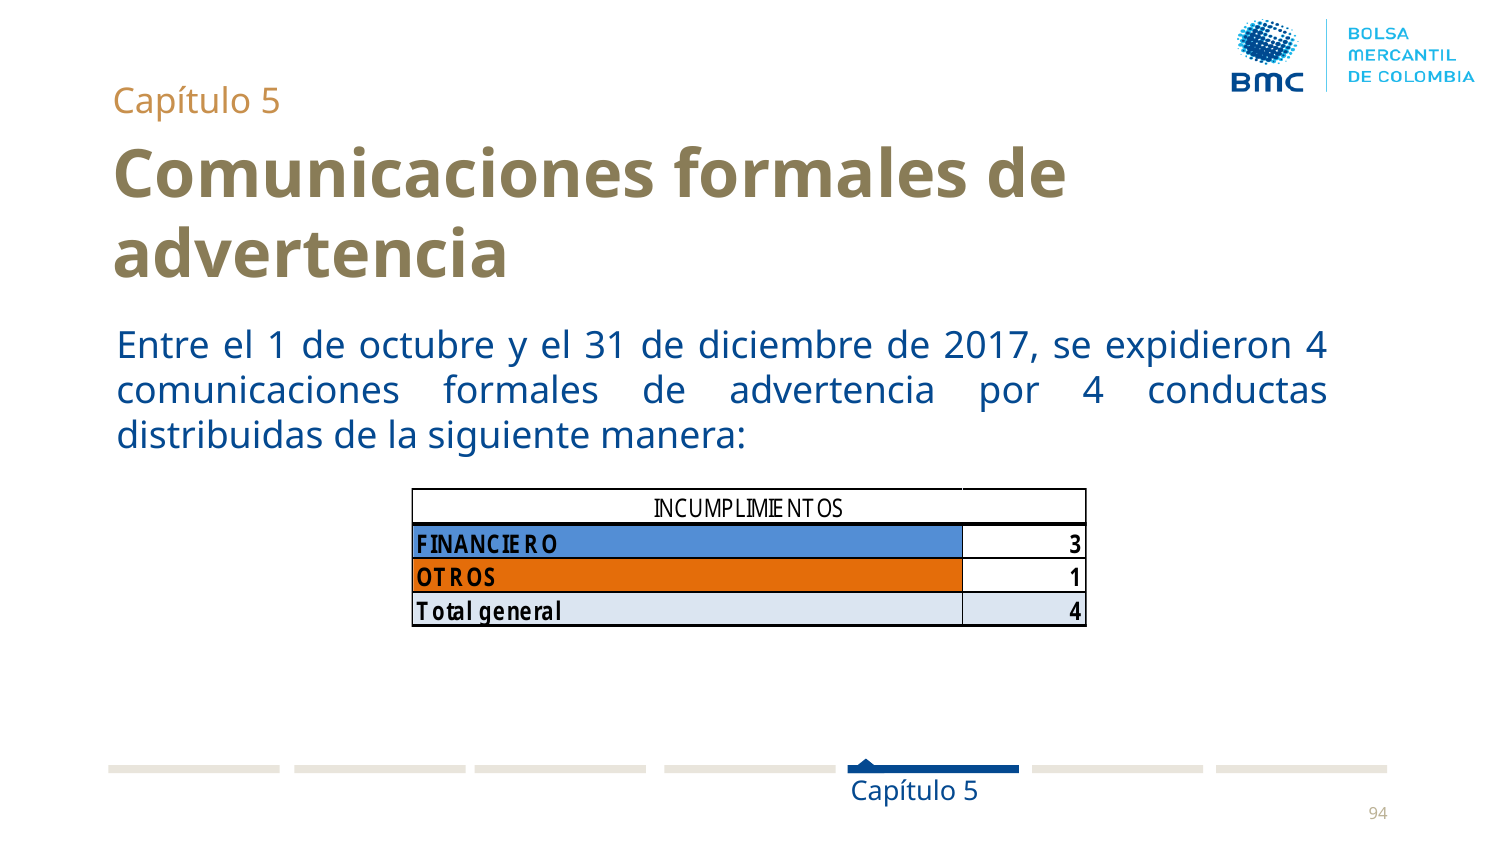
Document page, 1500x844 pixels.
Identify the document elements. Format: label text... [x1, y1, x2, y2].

text_box [108, 765, 280, 774]
picture [1229, 18, 1478, 96]
text_box Capítulo 5 [850, 773, 1053, 807]
text_box [1032, 765, 1204, 774]
picture [411, 487, 1089, 629]
text_box [664, 765, 836, 774]
list Capítulo 5 [112, 85, 1388, 141]
title Comunicaciones formales de advertencia [112, 141, 1364, 215]
text_box [1216, 765, 1388, 774]
text_box [474, 765, 646, 774]
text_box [847, 758, 1020, 774]
text_box [294, 765, 466, 774]
list Entre el 1 de octubre y el 31 de diciembre de 2017, se expidieron 4 comunicaciones formales de advertencia por 4 conductas distribuidas de la siguiente manera: [101, 143, 1344, 634]
